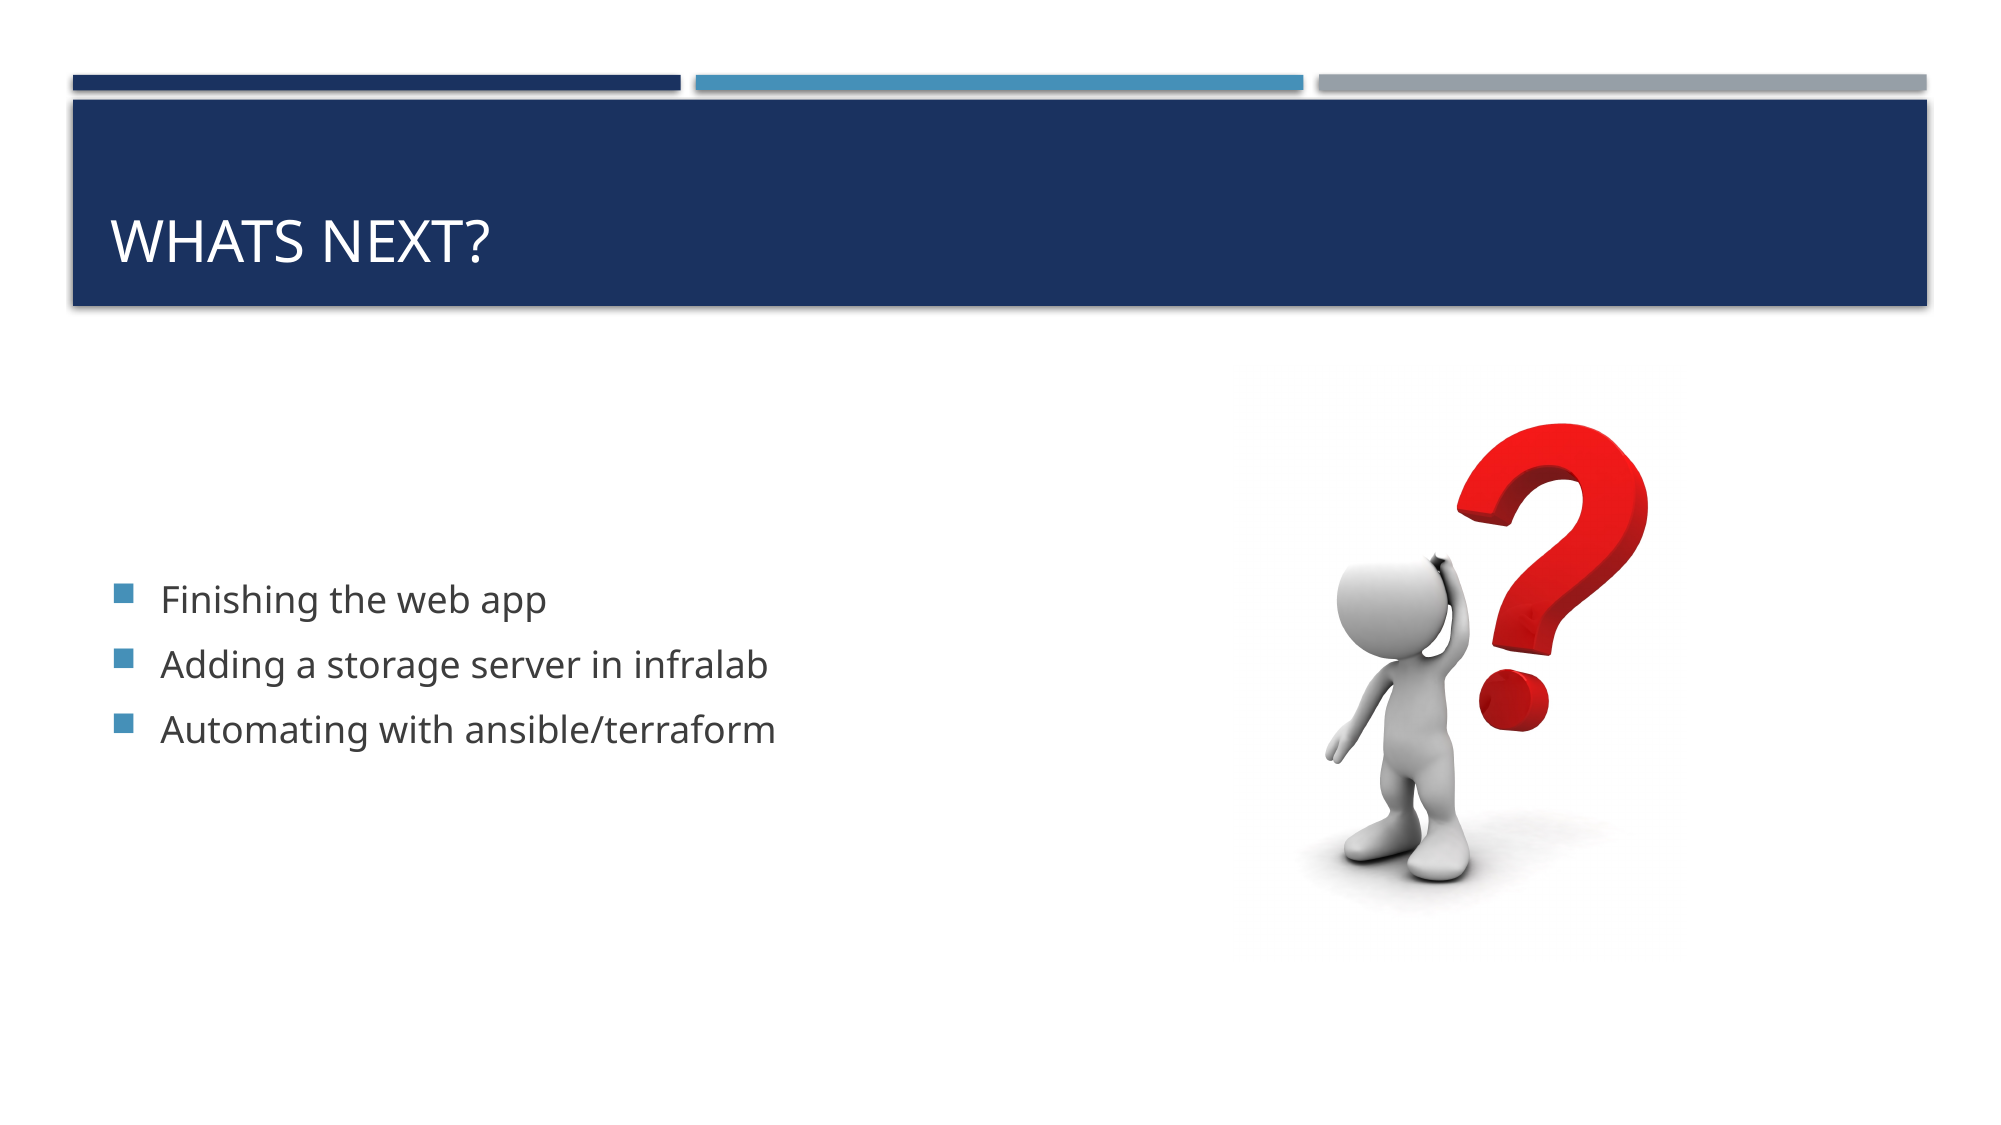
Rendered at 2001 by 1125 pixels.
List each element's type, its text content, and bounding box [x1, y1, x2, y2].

title Whats next? [95, 119, 1905, 282]
list Finishing the web app Adding a storage server in infralab Automating with ansible/terraform [95, 365, 985, 962]
picture [1232, 364, 1687, 962]
